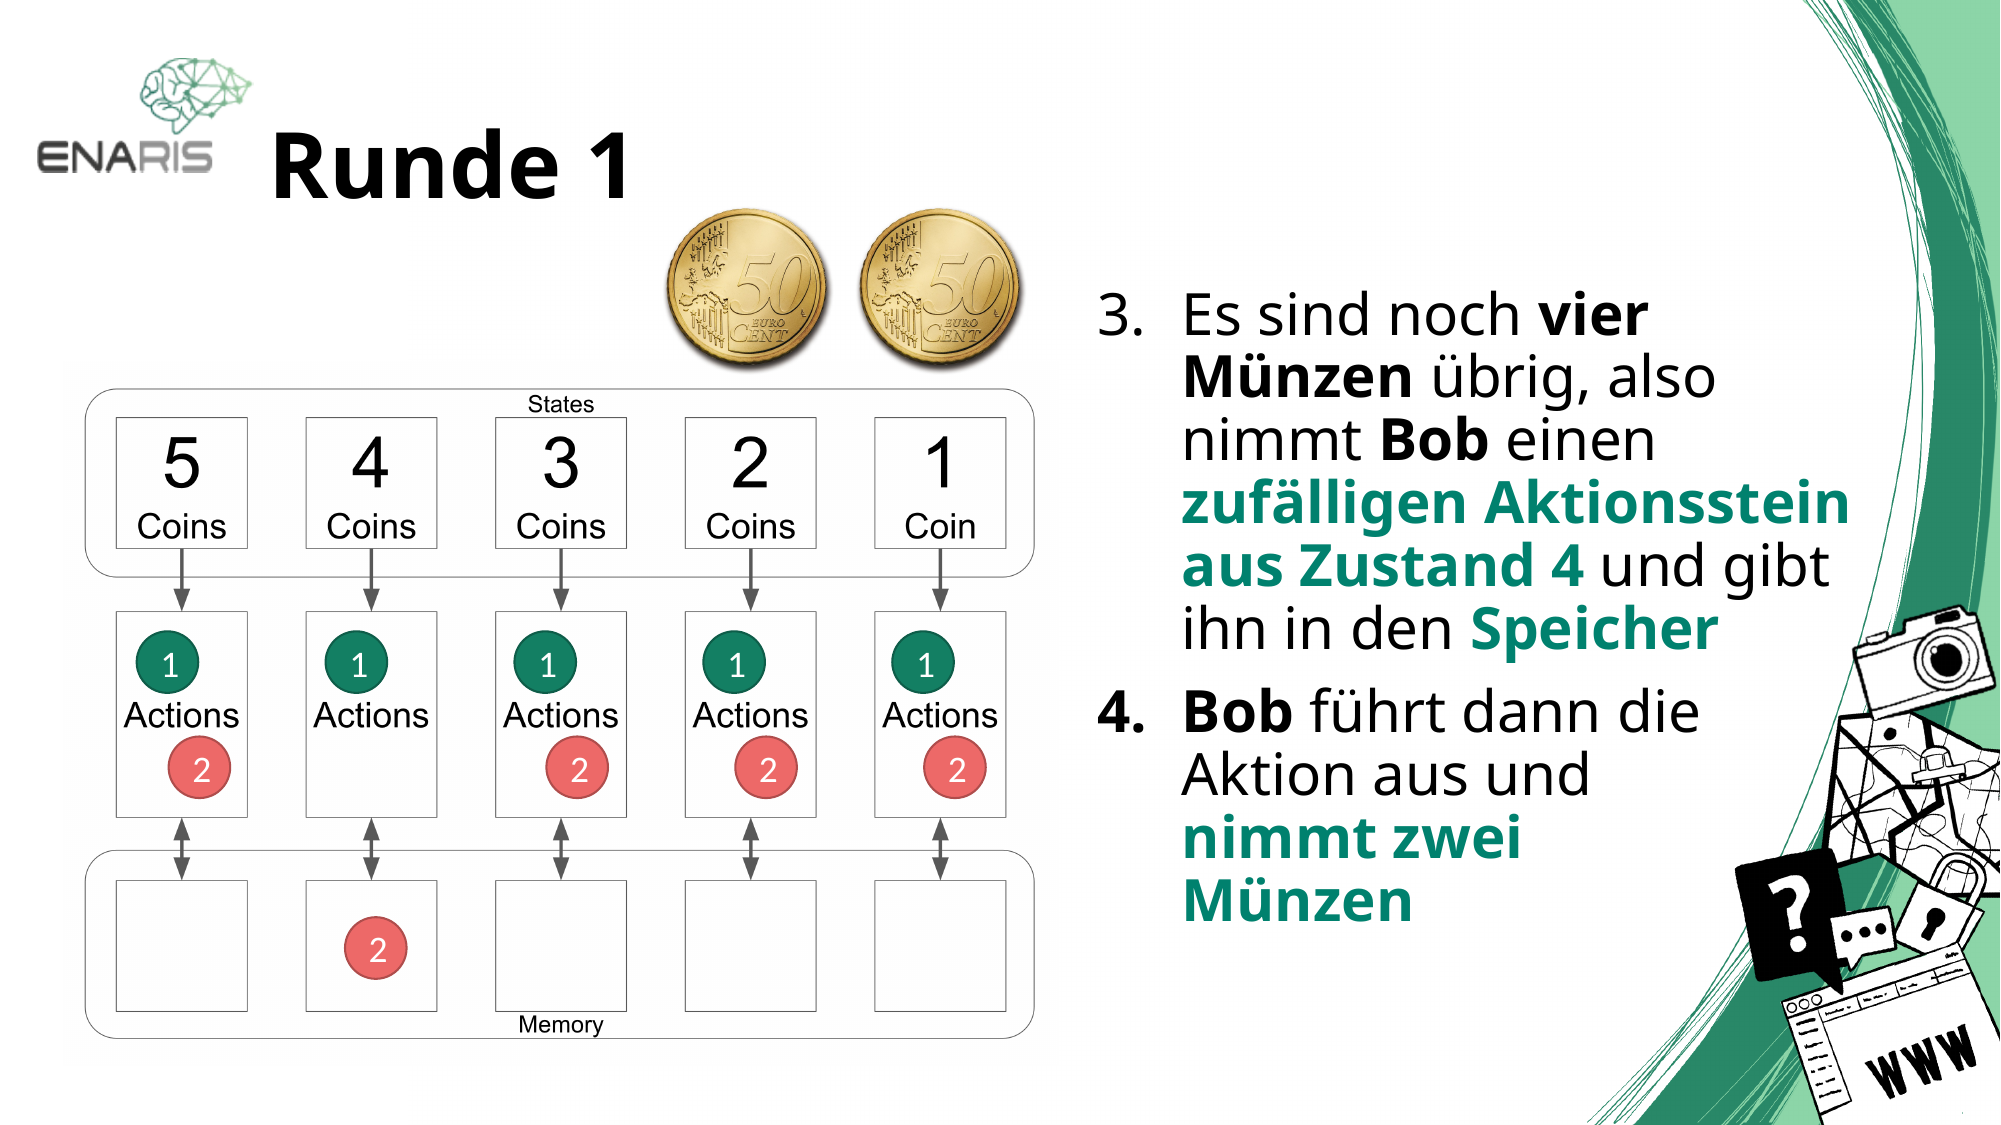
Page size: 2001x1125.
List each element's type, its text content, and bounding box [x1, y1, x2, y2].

picture [408, 0, 2000, 1125]
title Runde 1 [253, 59, 1863, 278]
picture [37, 58, 254, 173]
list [63, 361, 1059, 1066]
text_box Es sind noch vier Münzen übrig, also nimmt Bob einen zufälligen Aktionsstein aus Zustand 4 und gibt ihn in den Speicher Bob führt dann die Aktion aus und nimmt zwei Münzen [1082, 277, 1869, 1080]
